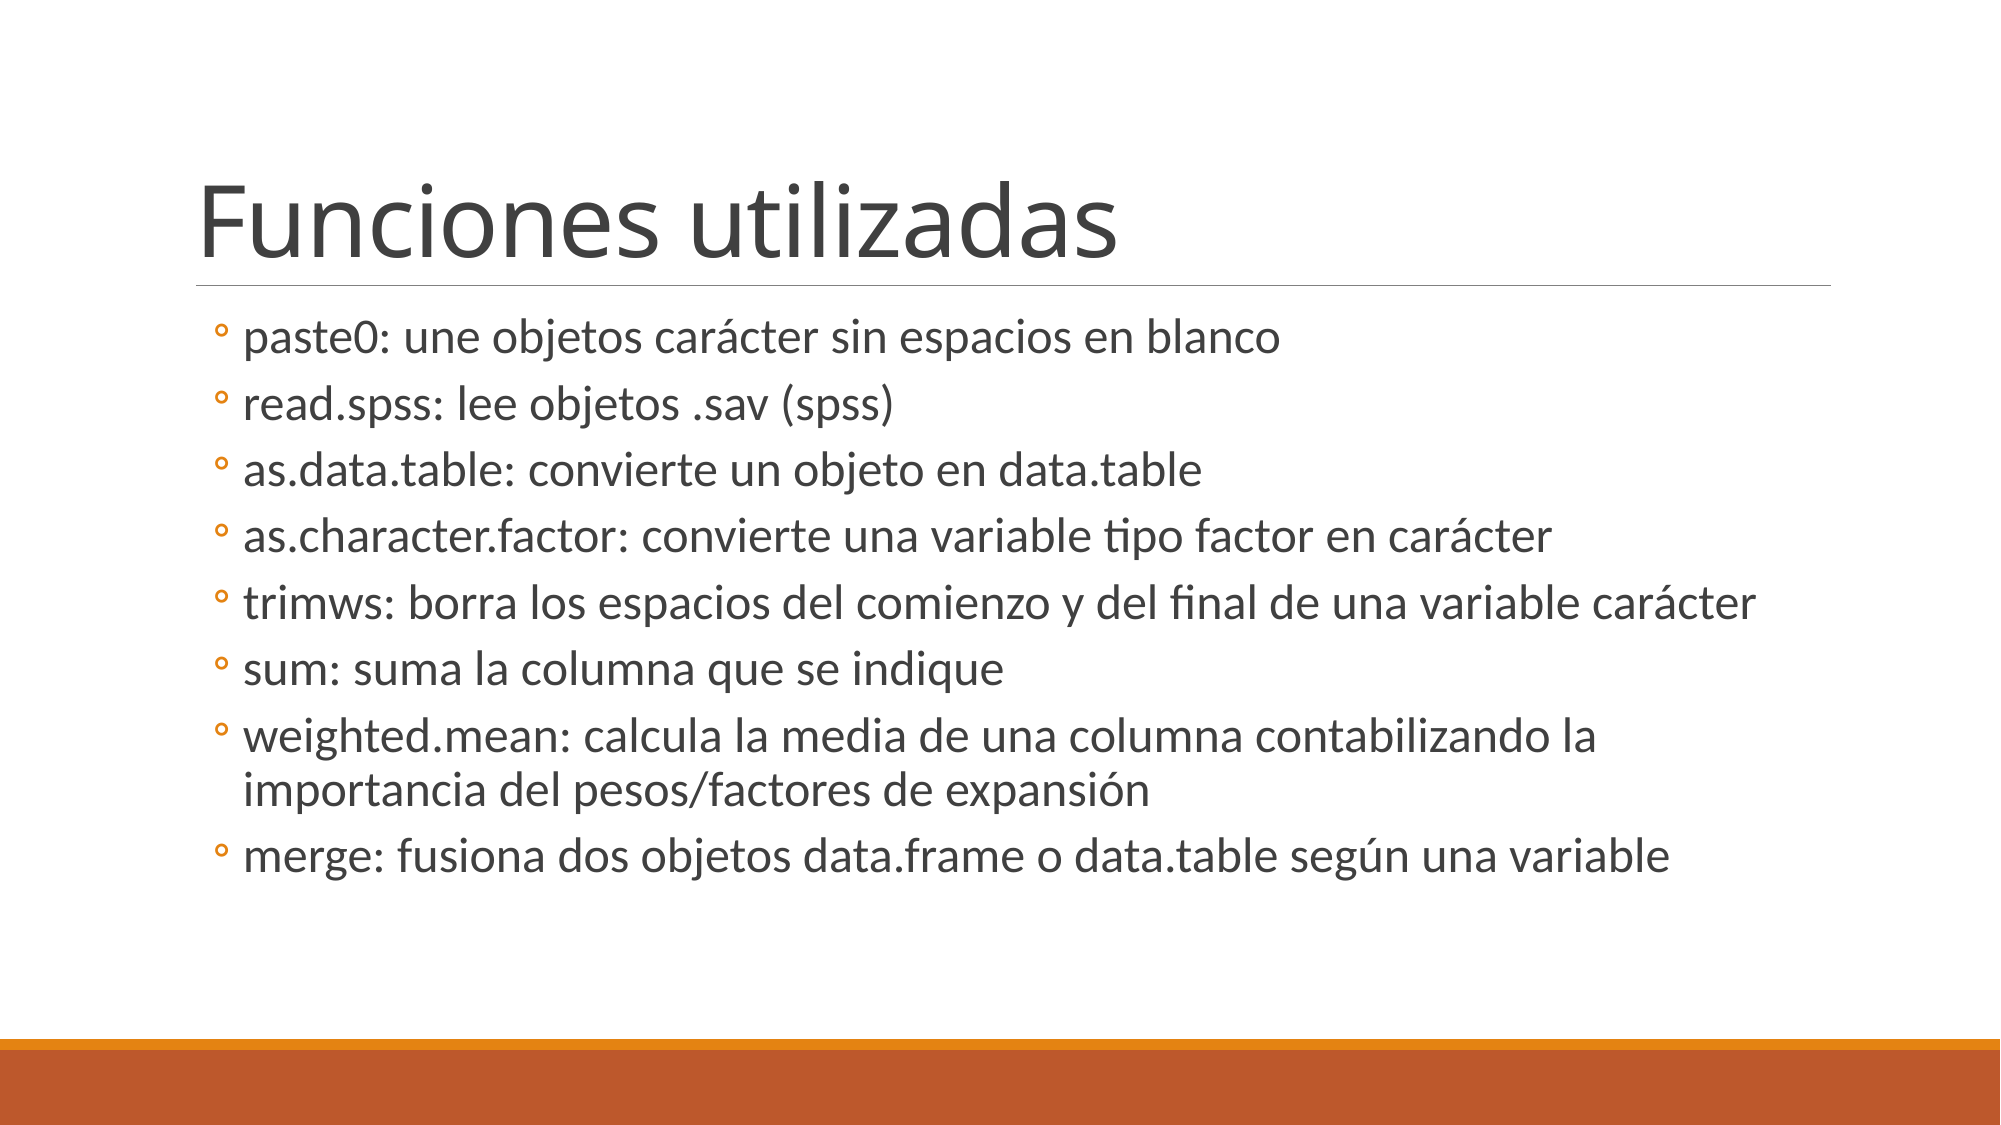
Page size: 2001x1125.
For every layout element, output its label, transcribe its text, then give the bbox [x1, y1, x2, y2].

title Funciones utilizadas [180, 47, 1830, 285]
list paste0: une objetos carácter sin espacios en blanco read.spss: lee objetos .sav (spss) as.data.table: convierte un objeto en data.table as.character.factor: convierte una variable tipo factor en carácter trimws: borra los espacios del comienzo y del final de una variable carácter sum: suma la columna que se indique weighted.mean: calcula la media de una columna contabilizando la importancia del pesos/factores de expansión merge: fusiona dos objetos data.frame o data.table según una variable [180, 302, 1830, 963]
